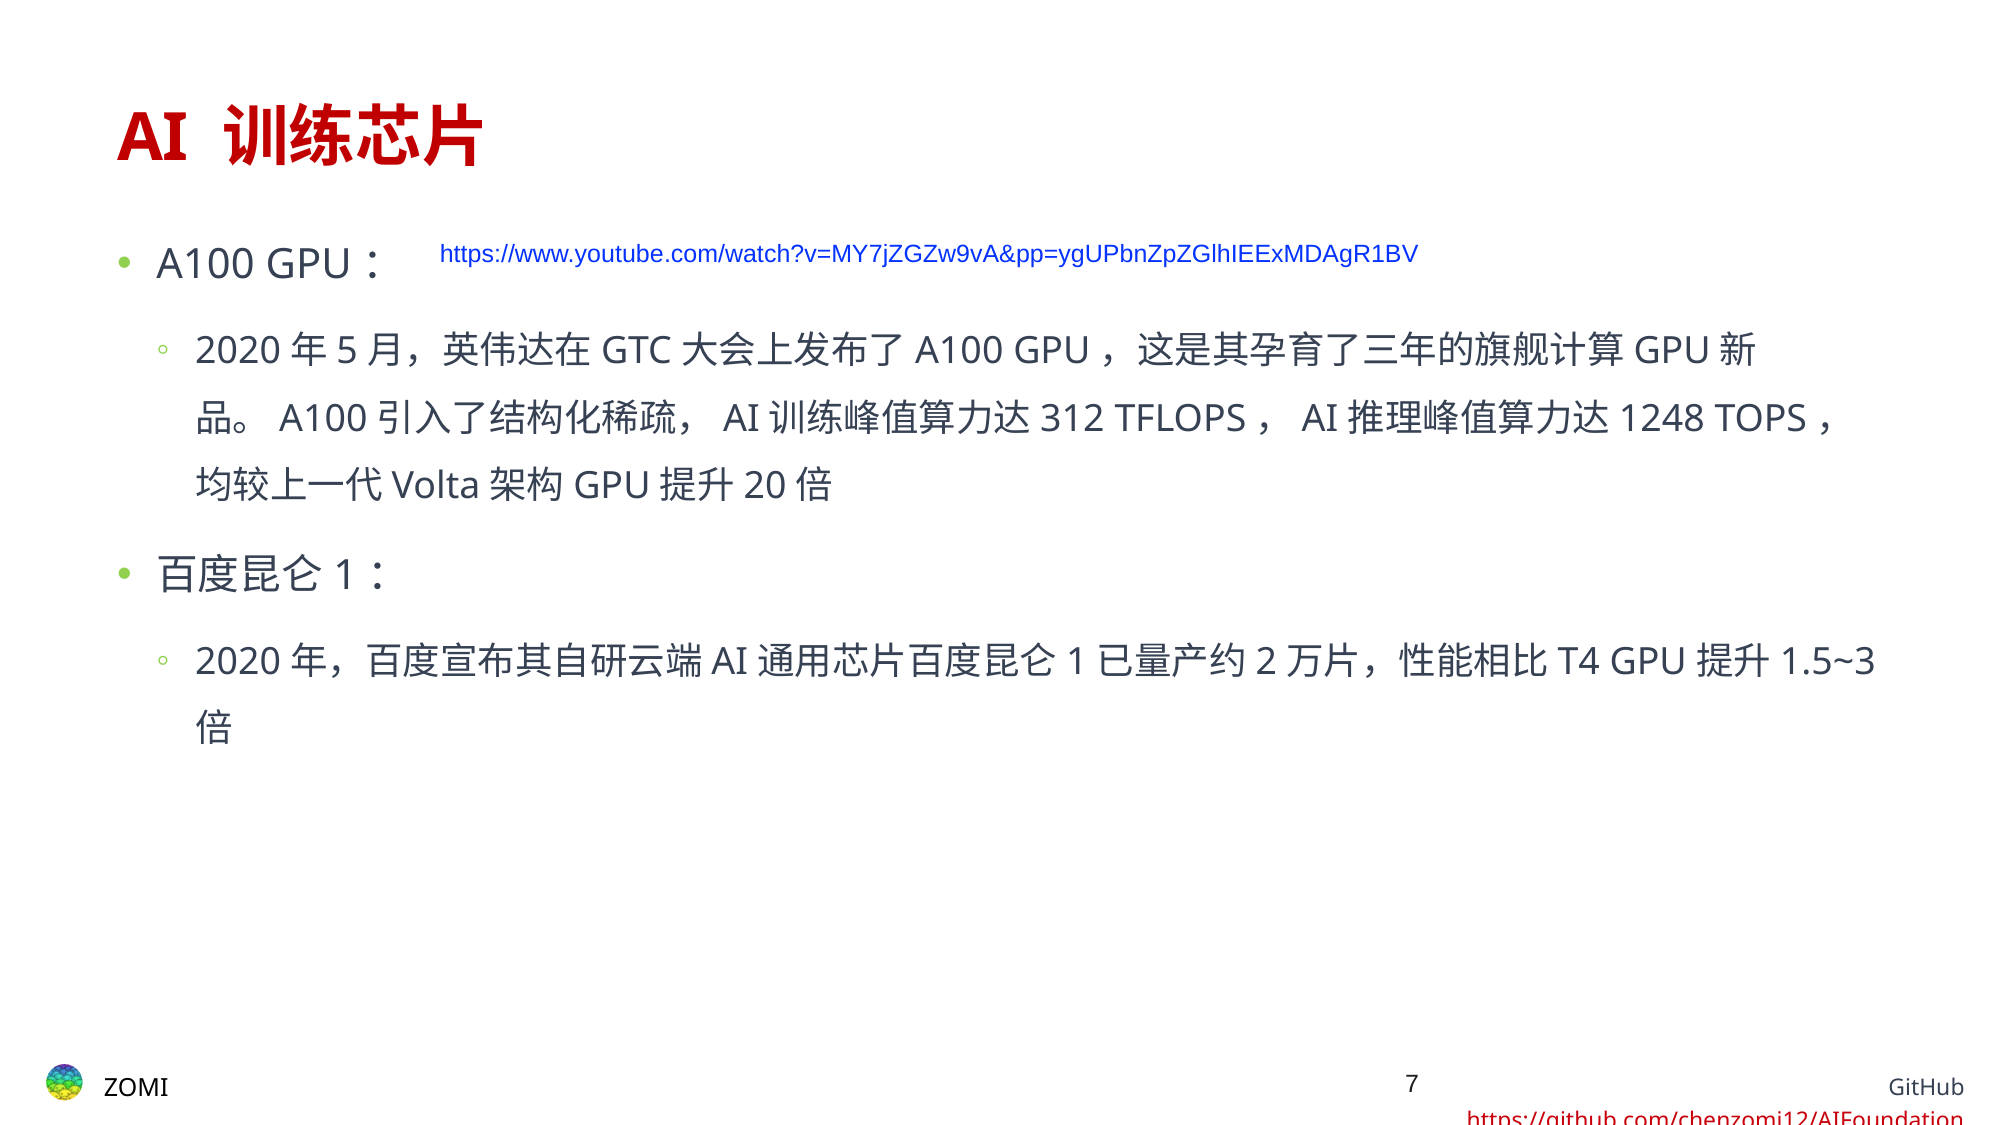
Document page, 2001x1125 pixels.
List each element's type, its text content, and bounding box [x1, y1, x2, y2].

text_box https://www.youtube.com/watch?v=MY7jZGZw9vA&pp=ygUPbnZpZGlhIEExMDAgR1BV [425, 230, 1782, 276]
title AI 训练芯片 [102, 85, 1901, 183]
picture [47, 1065, 82, 1100]
list A100 GPU： 2020年5月，英伟达在GTC大会上发布了A100 GPU，这是其孕育了三年的旗舰计算GPU新品。A100引入了结构化稀疏，AI训练峰值算力达312 TFLOPS，AI推理峰值算力达1248 TOPS，均较上一代Volta架构GPU提升20倍 百度昆仑1： 2020年，百度宣布其自研云端AI通用芯片百度昆仑1已量产约2万片，性能相比T4 GPU提升1.5~3倍 [102, 204, 1901, 1043]
